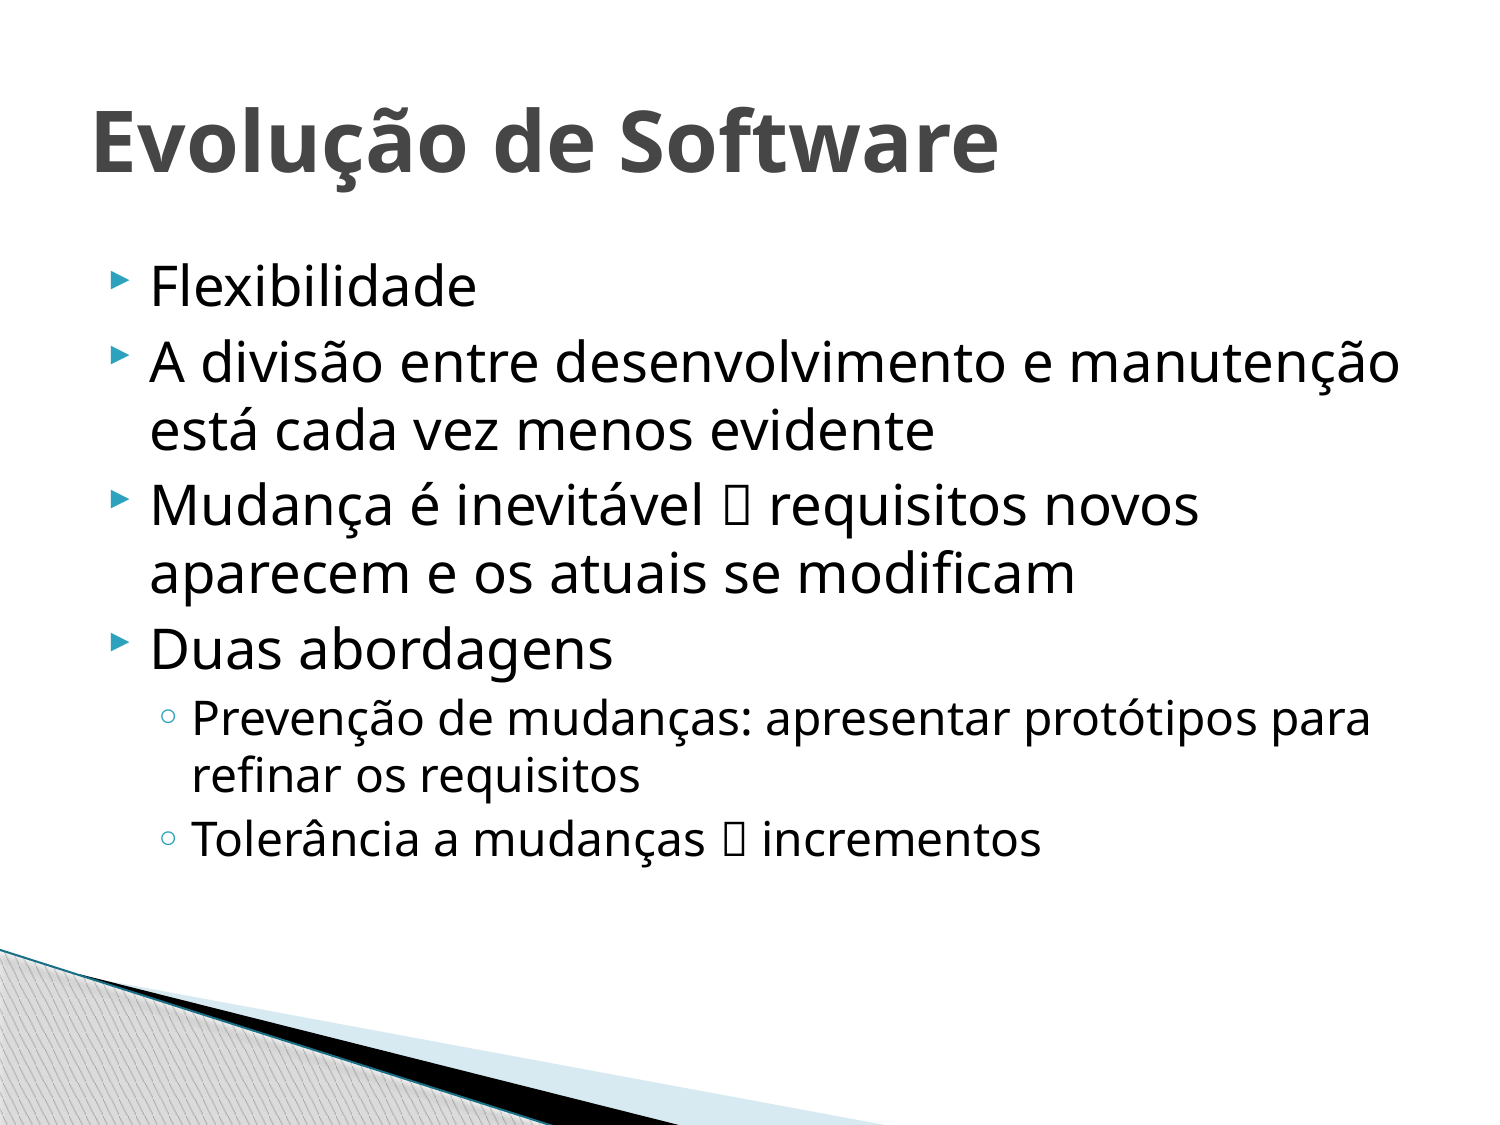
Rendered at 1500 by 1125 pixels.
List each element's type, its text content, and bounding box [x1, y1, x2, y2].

title Evolução de Software [75, 45, 1425, 233]
list Flexibilidade A divisão entre desenvolvimento e manutenção está cada vez menos evidente Mudança é inevitável  requisitos novos aparecem e os atuais se modificam Duas abordagens Prevenção de mudanças: apresentar protótipos para refinar os requisitos Tolerância a mudanças  incrementos [75, 243, 1425, 986]
